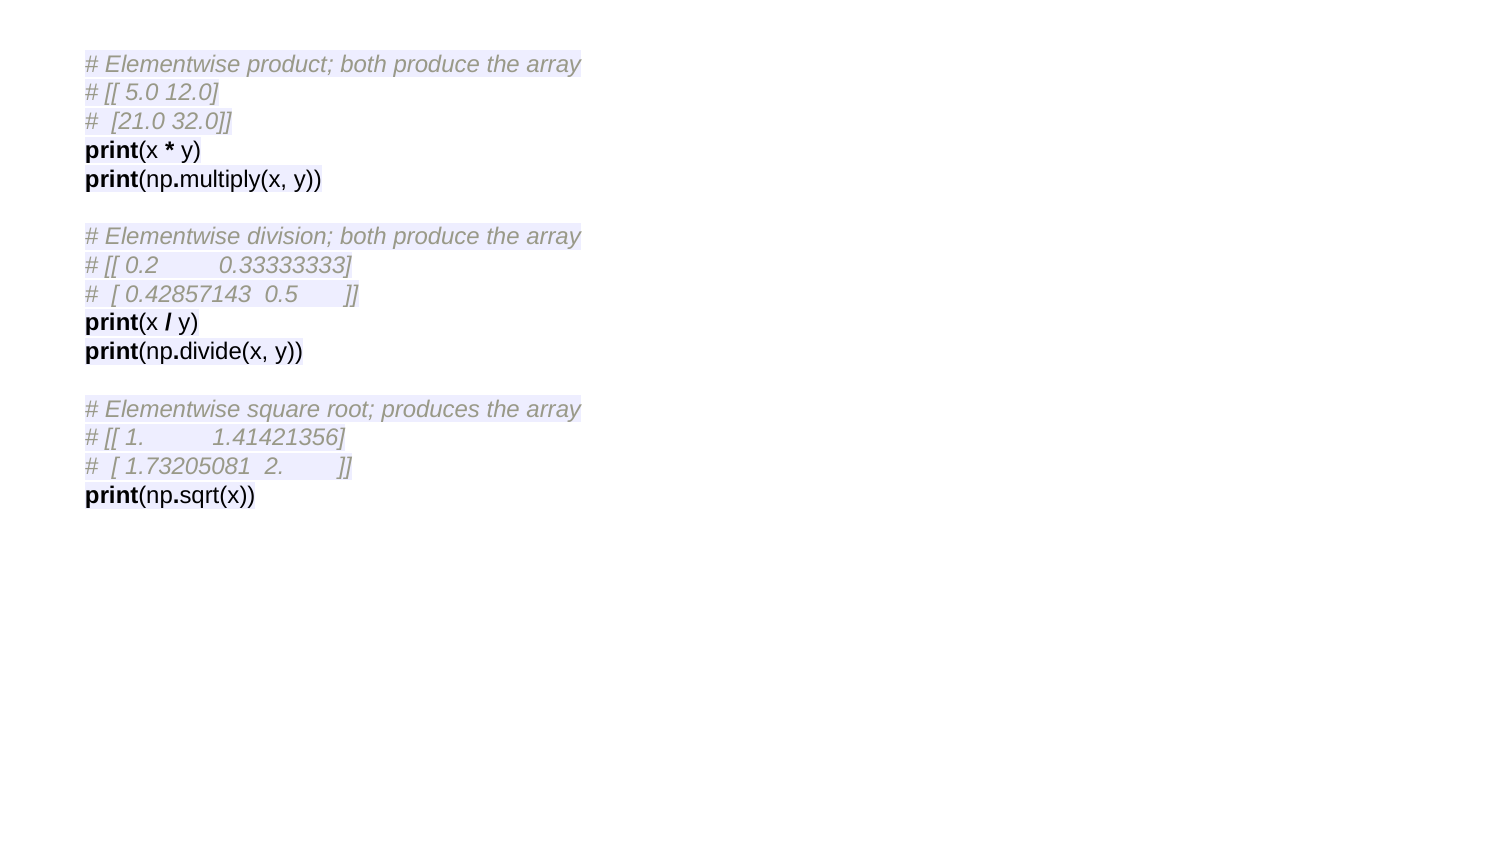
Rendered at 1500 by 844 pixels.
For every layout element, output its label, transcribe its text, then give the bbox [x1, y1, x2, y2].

list # Elementwise product; both produce the array # [[ 5.0 12.0] # [21.0 32.0]] print(x * y) print(np.multiply(x, y)) # Elementwise division; both produce the array # [[ 0.2 0.33333333] # [ 0.42857143 0.5 ]] print(x / y) print(np.divide(x, y)) # Elementwise square root; produces the array # [[ 1. 1.41421356] # [ 1.73205081 2. ]] print(np.sqrt(x)) [51, 33, 1449, 750]
